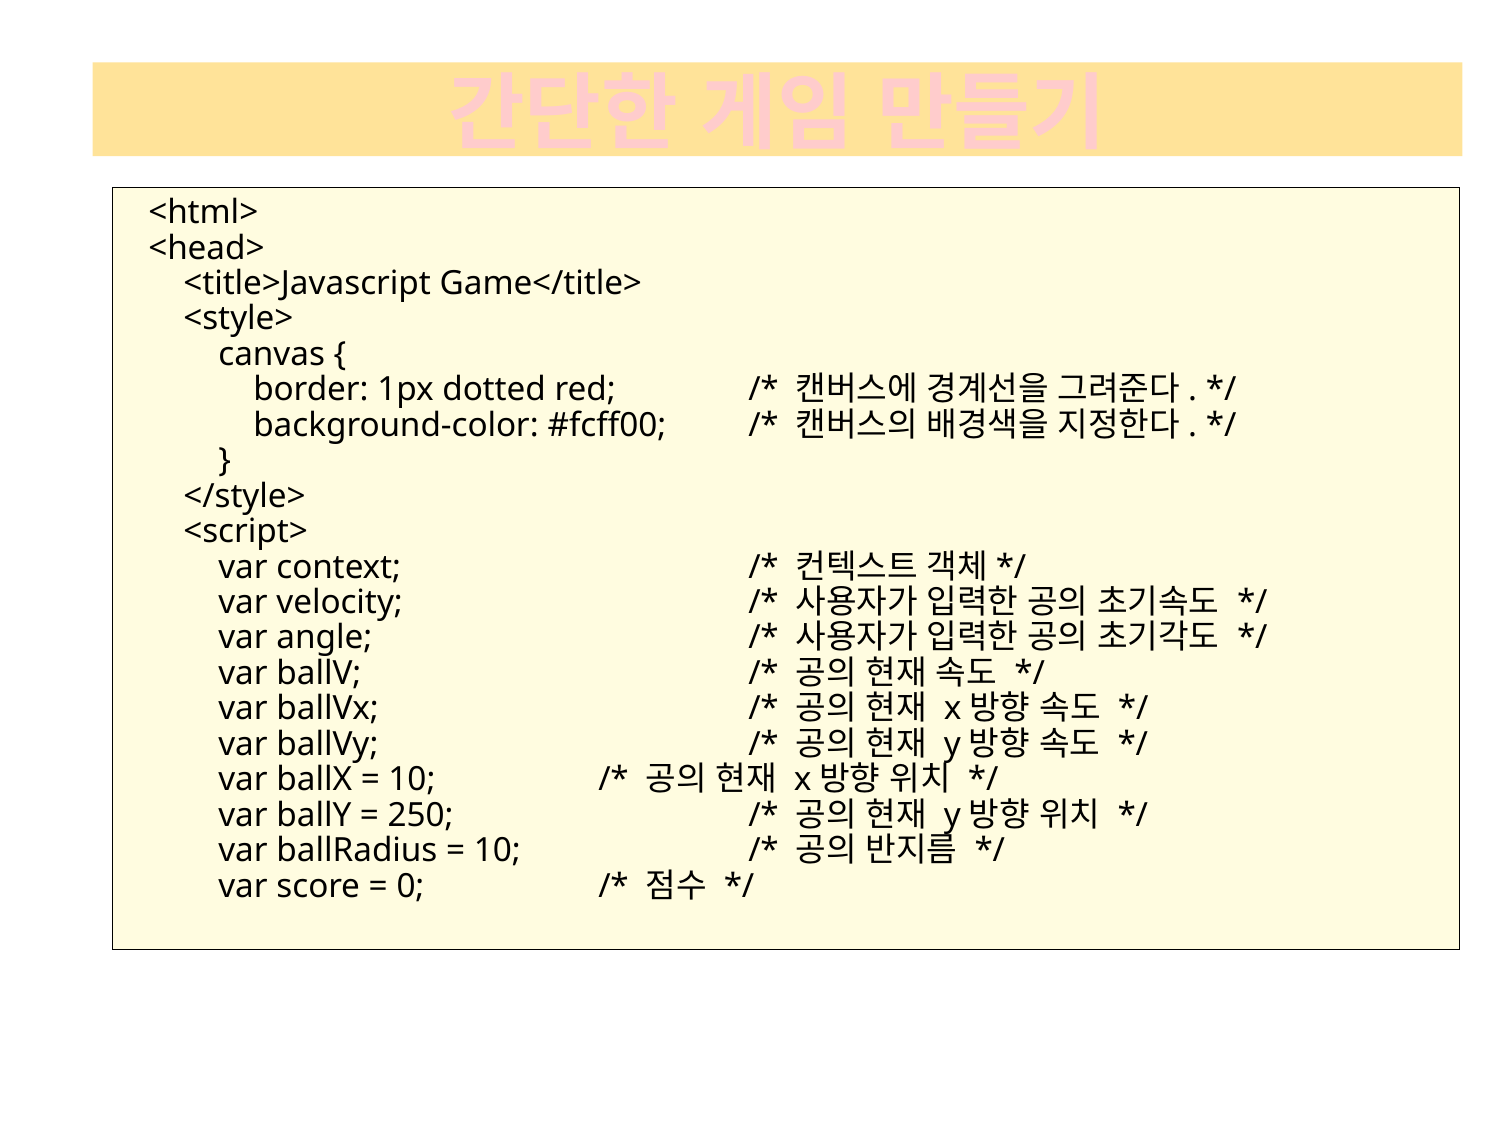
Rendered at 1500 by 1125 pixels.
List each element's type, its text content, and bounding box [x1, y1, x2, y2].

title 간단한 게임 만들기 [92, 62, 1463, 157]
text_box <html> <head> <title>Javascript Game</title> <style> canvas { border: 1px dotted red; /* 캔버스에 경계선을 그려준다. */ background-color: #fcff00; /* 캔버스의 배경색을 지정한다. */ } </style> <script> var context; /* 컨텍스트 객체*/ var velocity; /* 사용자가 입력한 공의 초기속도 */ var angle; /* 사용자가 입력한 공의 초기각도 */ var ballV; /* 공의 현재 속도 */ var ballVx; /* 공의 현재 x방향 속도 */ var ballVy; /* 공의 현재 y방향 속도 */ var ballX = 10; /* 공의 현재 x방향 위치 */ var ballY = 250; /* 공의 현재 y방향 위치 */ var ballRadius = 10; /* 공의 반지름 */ var score = 0; /* 점수 */ [112, 187, 1460, 950]
